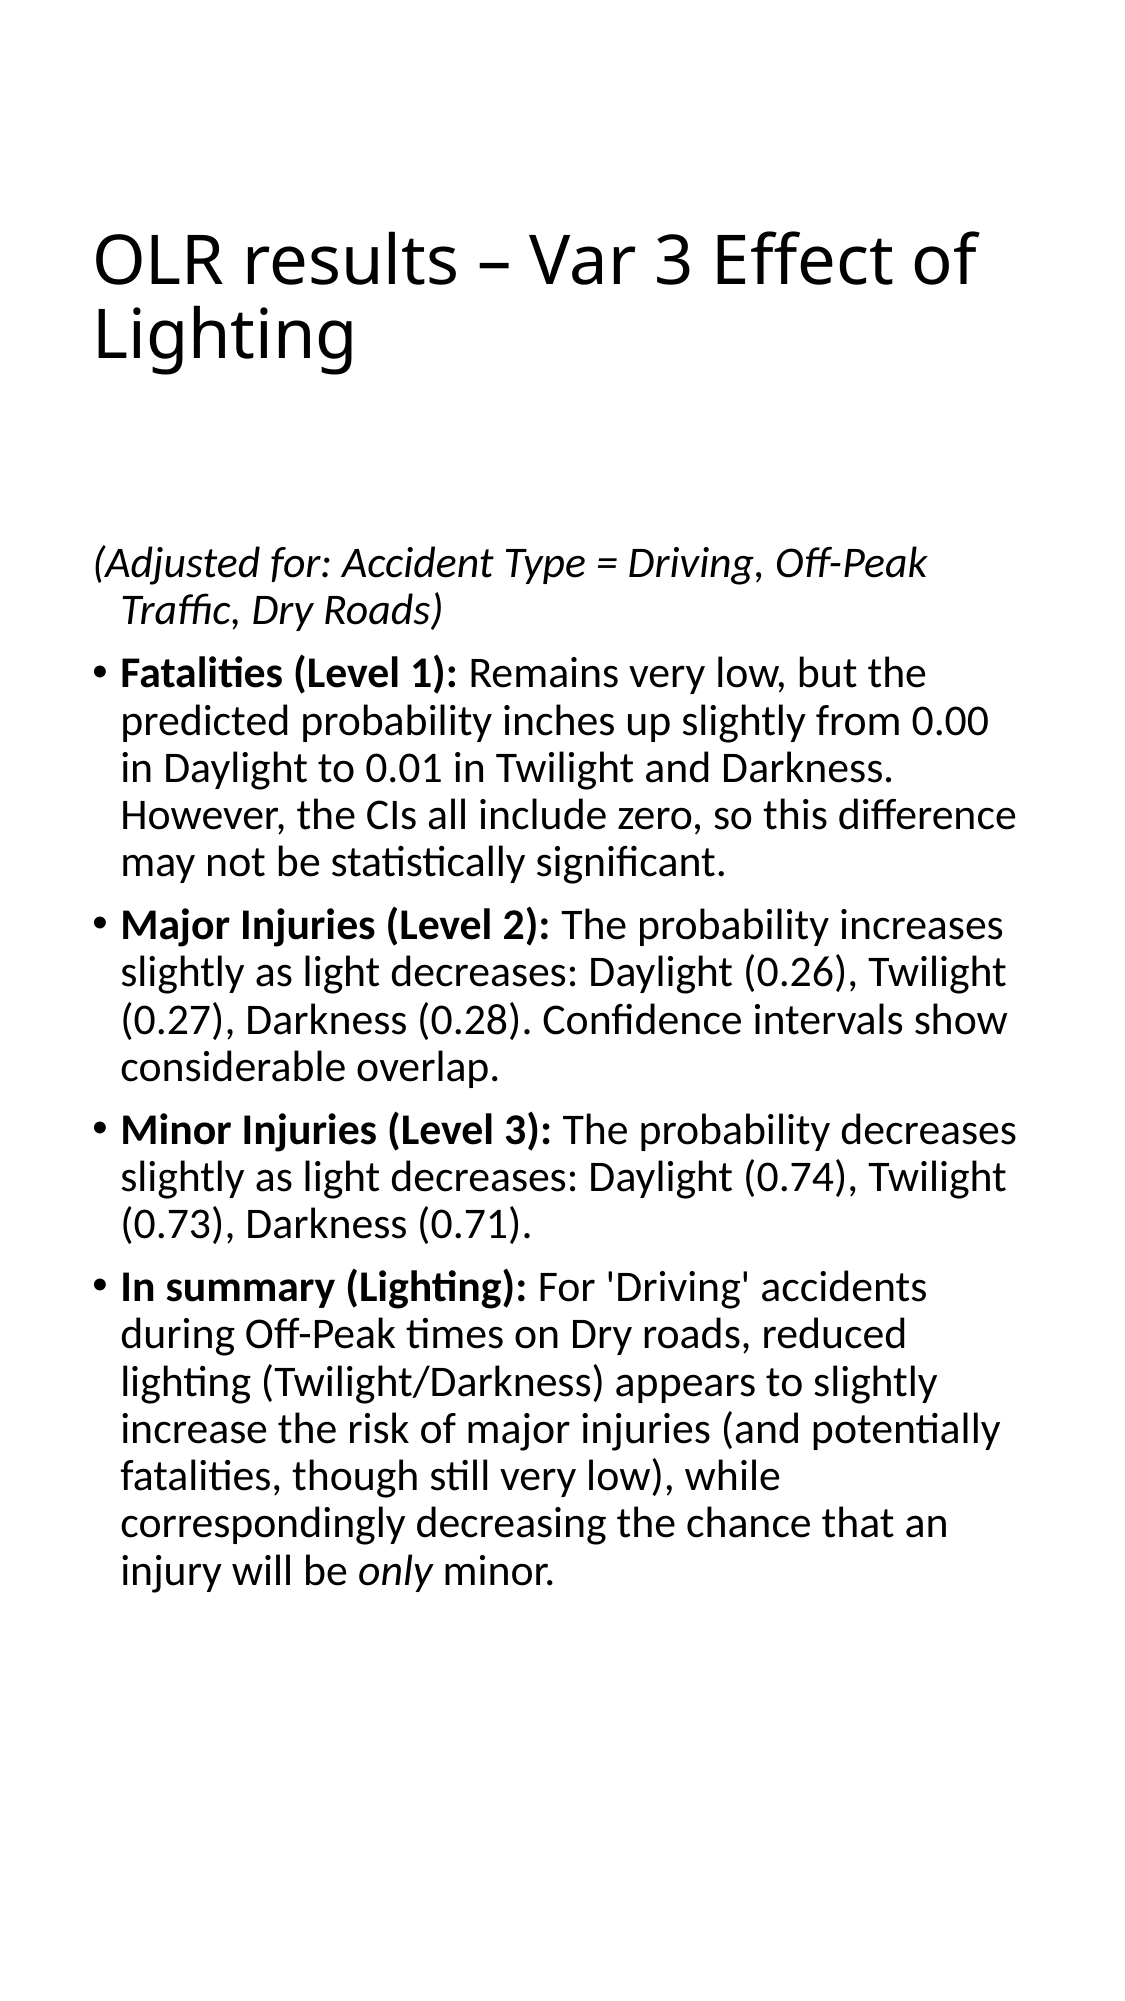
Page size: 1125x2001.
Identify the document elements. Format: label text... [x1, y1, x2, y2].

title OLR results – Var 3 Effect of Lighting [77, 106, 1048, 493]
list (Adjusted for: Accident Type = Driving, Off-Peak Traffic, Dry Roads) Fatalities (Level 1): Remains very low, but the predicted probability inches up slightly from 0.00 in Daylight to 0.01 in Twilight and Darkness. However, the CIs all include zero, so this difference may not be statistically significant. Major Injuries (Level 2): The probability increases slightly as light decreases: Daylight (0.26), Twilight (0.27), Darkness (0.28). Confidence intervals show considerable overlap. Minor Injuries (Level 3): The probability decreases slightly as light decreases: Daylight (0.74), Twilight (0.73), Darkness (0.71). In summary (Lighting): For 'Driving' accidents during Off-Peak times on Dry roads, reduced lighting (Twilight/Darkness) appears to slightly increase the risk of major injuries (and potentially fatalities, though still very low), while correspondingly decreasing the chance that an injury will be only minor. [77, 532, 1048, 1802]
